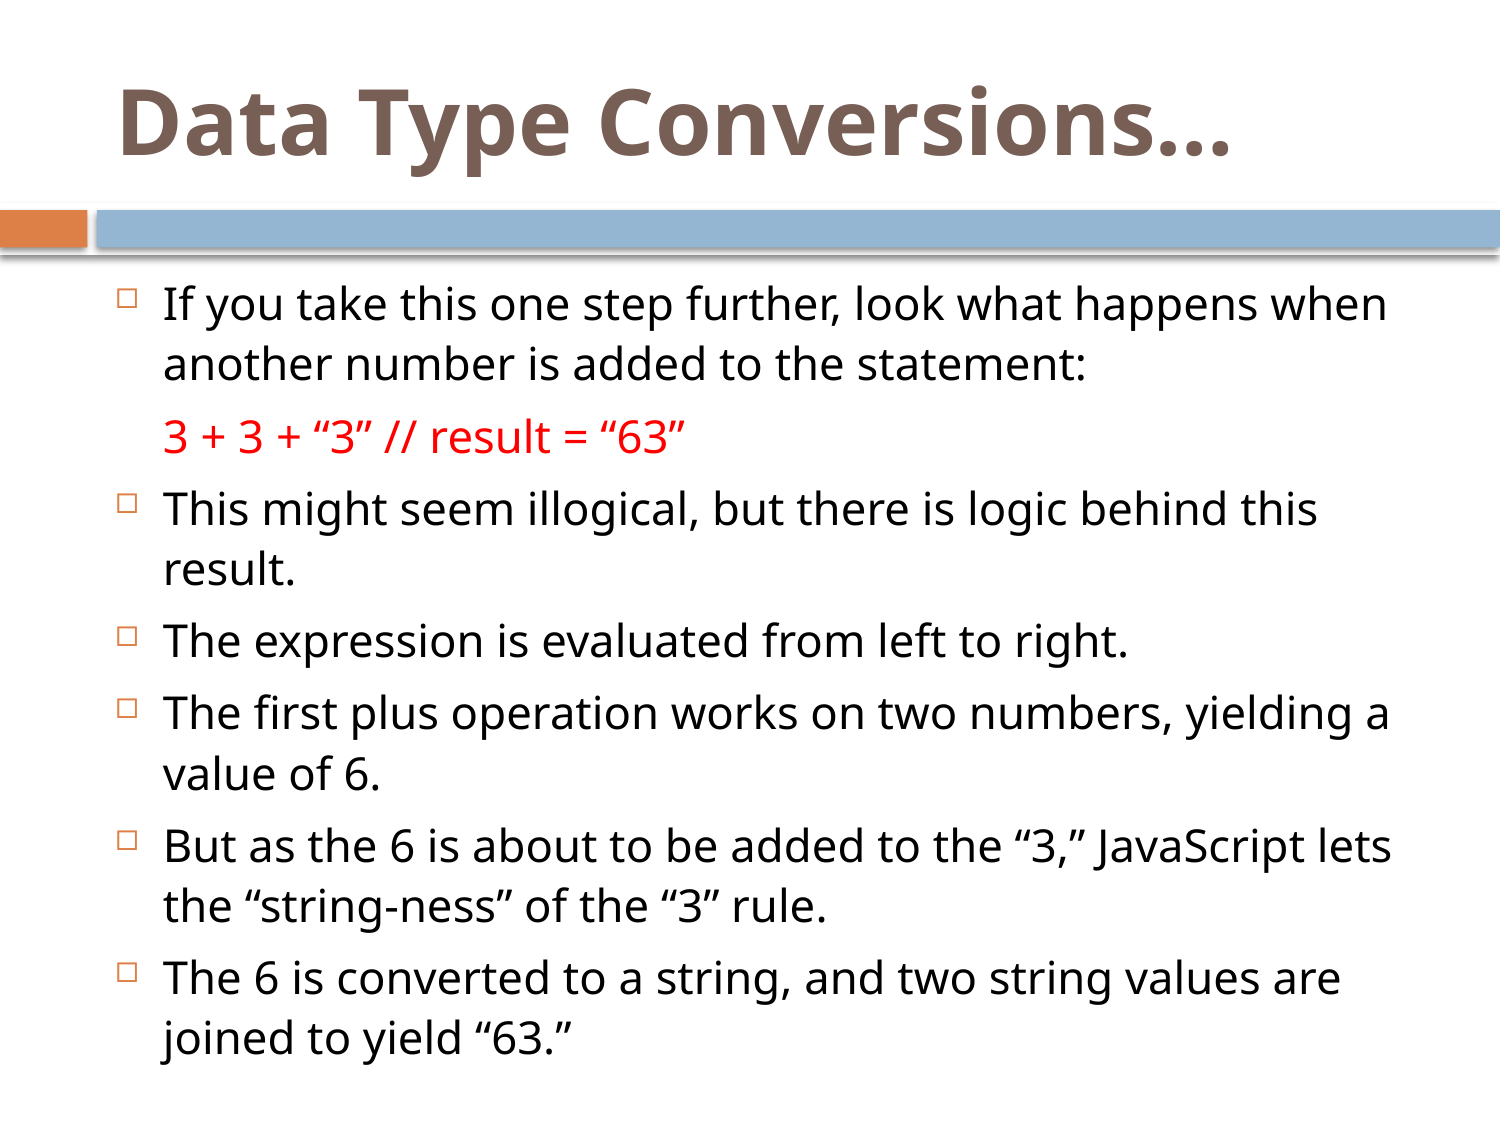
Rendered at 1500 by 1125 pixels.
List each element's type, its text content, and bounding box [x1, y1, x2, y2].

title Data Type Conversions… [100, 37, 1438, 200]
list If you take this one step further, look what happens when another number is added to the statement: 3 + 3 + “3” // result = “63” This might seem illogical, but there is logic behind this result. The expression is evaluated from left to right. The first plus operation works on two numbers, yielding a value of 6. But as the 6 is about to be added to the “3,” JavaScript lets the “string-ness” of the “3” rule. The 6 is converted to a string, and two string values are joined to yield “63.” [100, 262, 1438, 1075]
